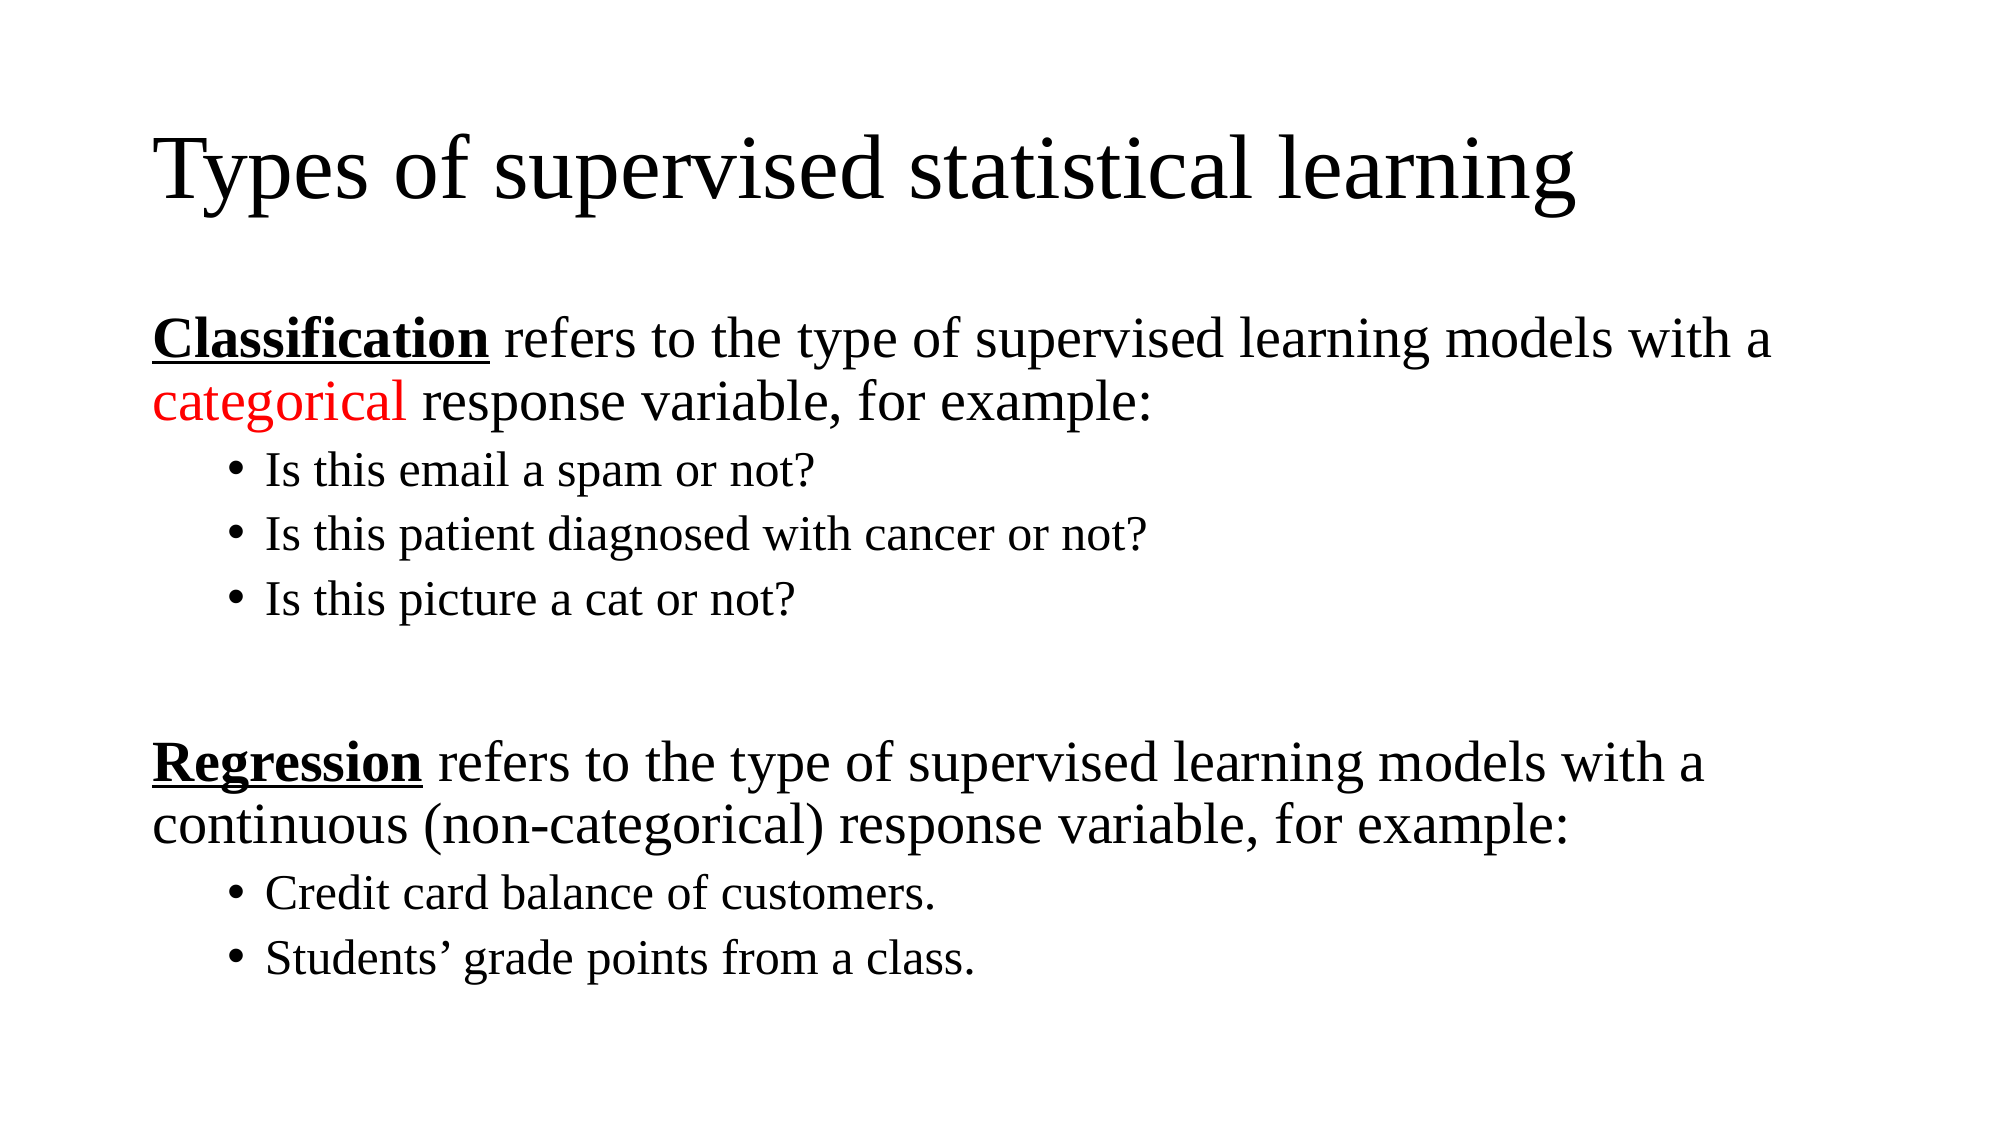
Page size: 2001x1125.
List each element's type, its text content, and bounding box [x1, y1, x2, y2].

list Classification refers to the type of supervised learning models with a categorical response variable, for example: Is this email a spam or not? Is this patient diagnosed with cancer or not? Is this picture a cat or not? Regression refers to the type of supervised learning models with a continuous (non-categorical) response variable, for example: Credit card balance of customers. Students’ grade points from a class. [137, 299, 1863, 1014]
title Types of supervised statistical learning [137, 59, 1863, 278]
